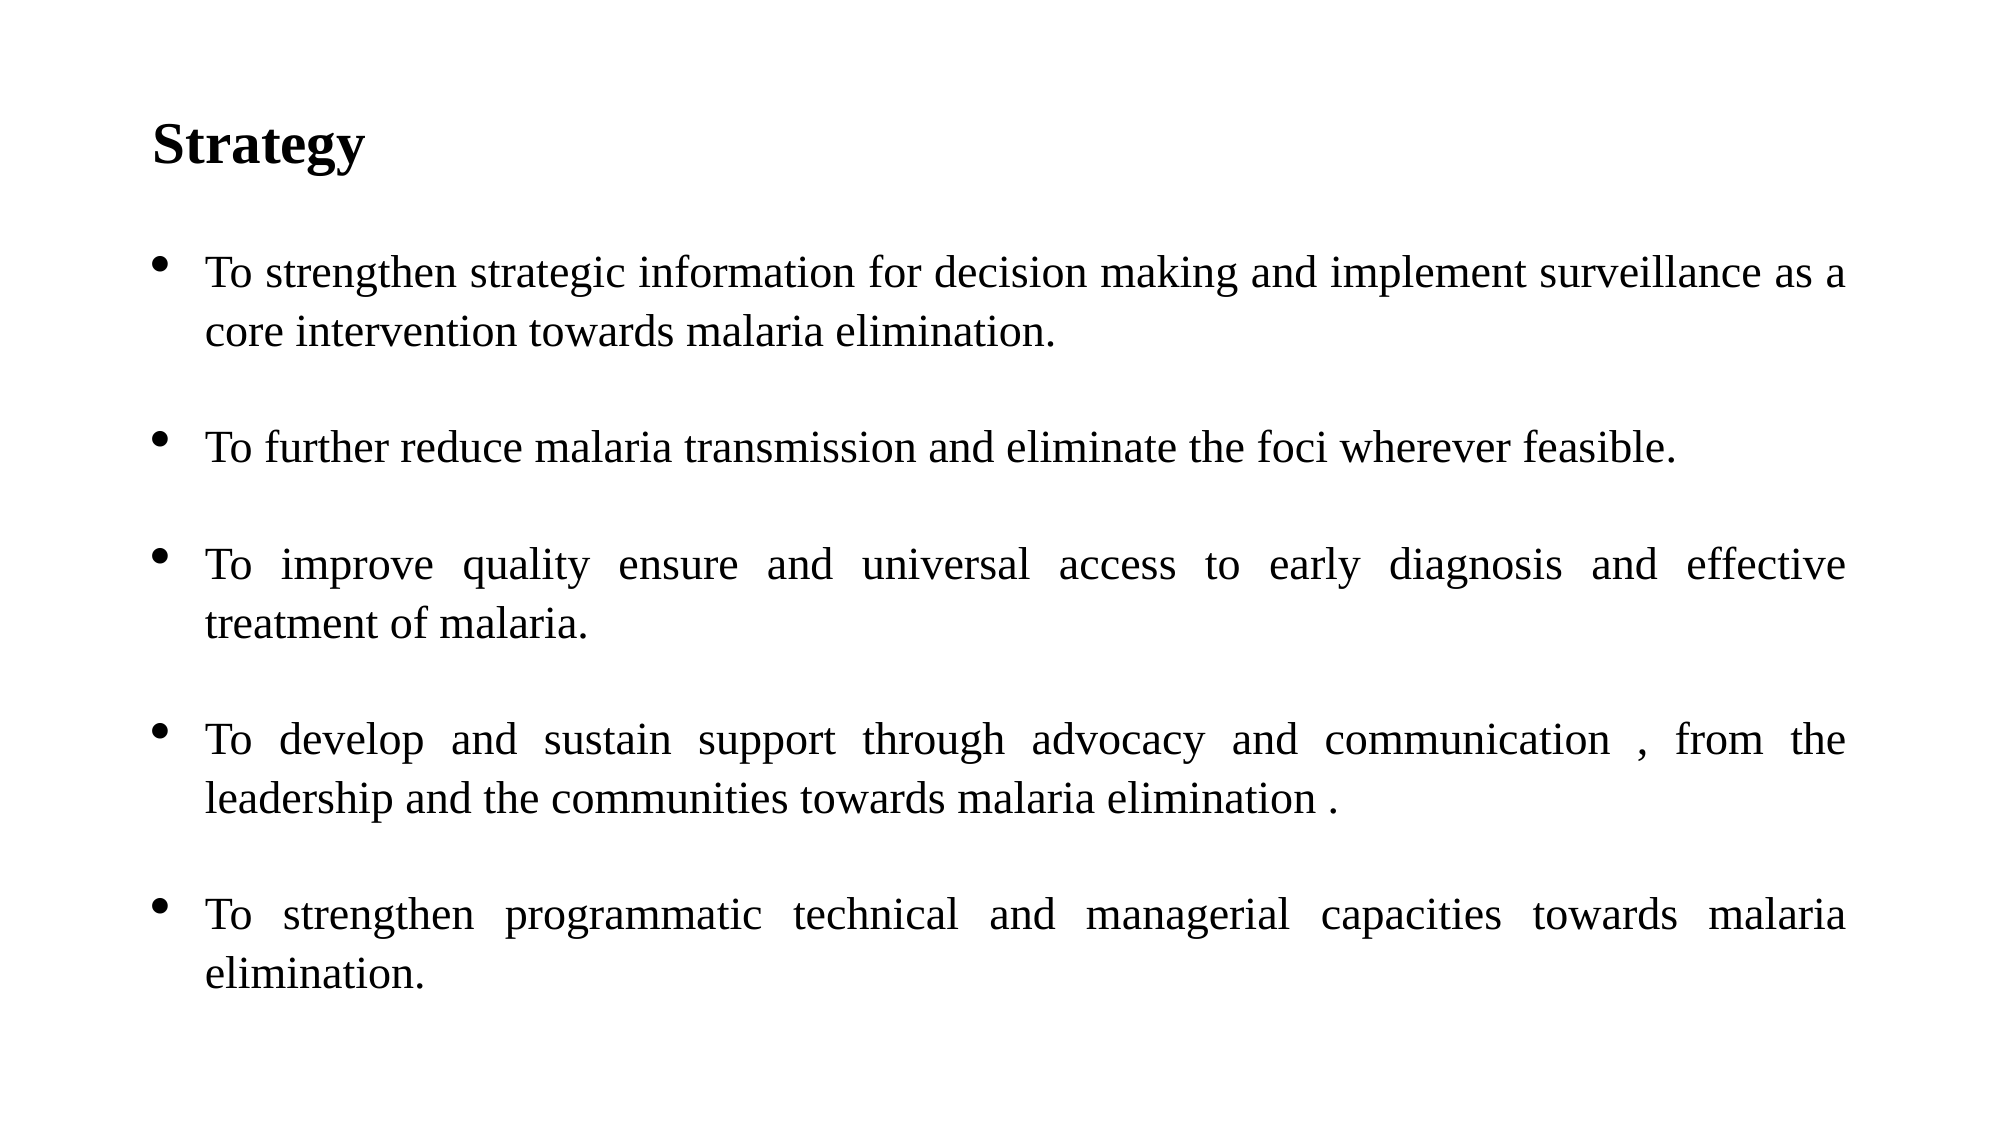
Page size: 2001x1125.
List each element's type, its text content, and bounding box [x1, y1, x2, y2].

list Strategy To strengthen strategic information for decision making and implement surveillance as a core intervention towards malaria elimination. To further reduce malaria transmission and eliminate the foci wherever feasible. To improve quality ensure and universal access to early diagnosis and effective treatment of malaria. To develop and sustain support through advocacy and communication , from the leadership and the communities towards malaria elimination . To strengthen programmatic technical and managerial capacities towards malaria elimination. [137, 92, 1863, 1014]
